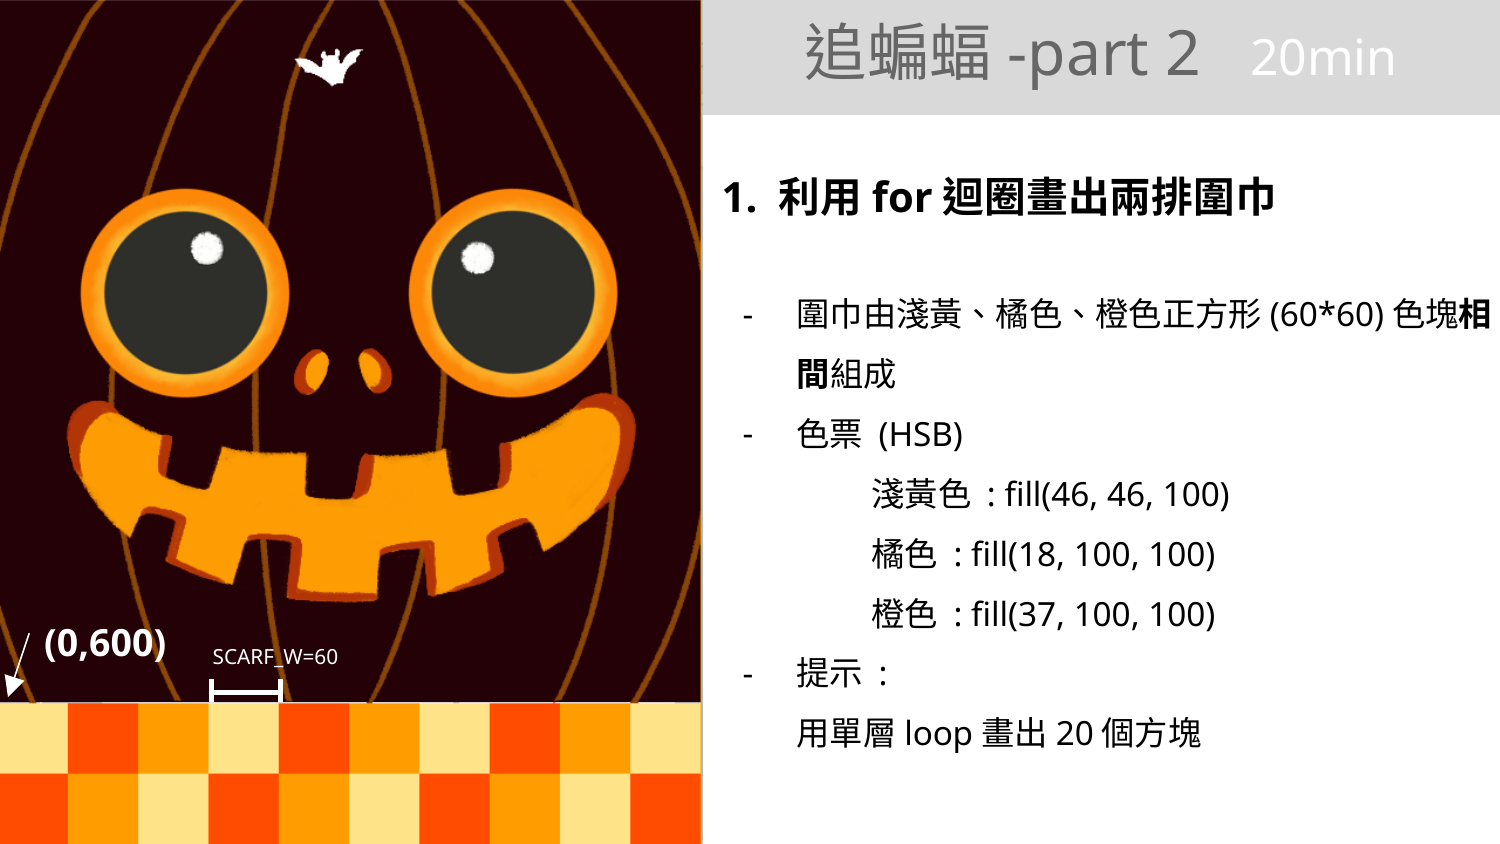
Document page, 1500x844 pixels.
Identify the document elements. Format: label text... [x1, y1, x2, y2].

text_box 1. 利用for迴圈畫出兩排圍巾 圍巾由淺黃、橘色、橙色正方形(60*60)色塊相間組成 色票 (HSB) 淺黃色 : fill(46, 46, 100) 橘色 : fill(18, 100, 100) 橙色 : fill(37, 100, 100) 提示 : 用單層loop畫出20個方塊 [707, 130, 1500, 827]
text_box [7, 633, 30, 698]
text_box 追蝙蝠-part 2 20min [704, 0, 1500, 115]
picture [0, 0, 703, 844]
